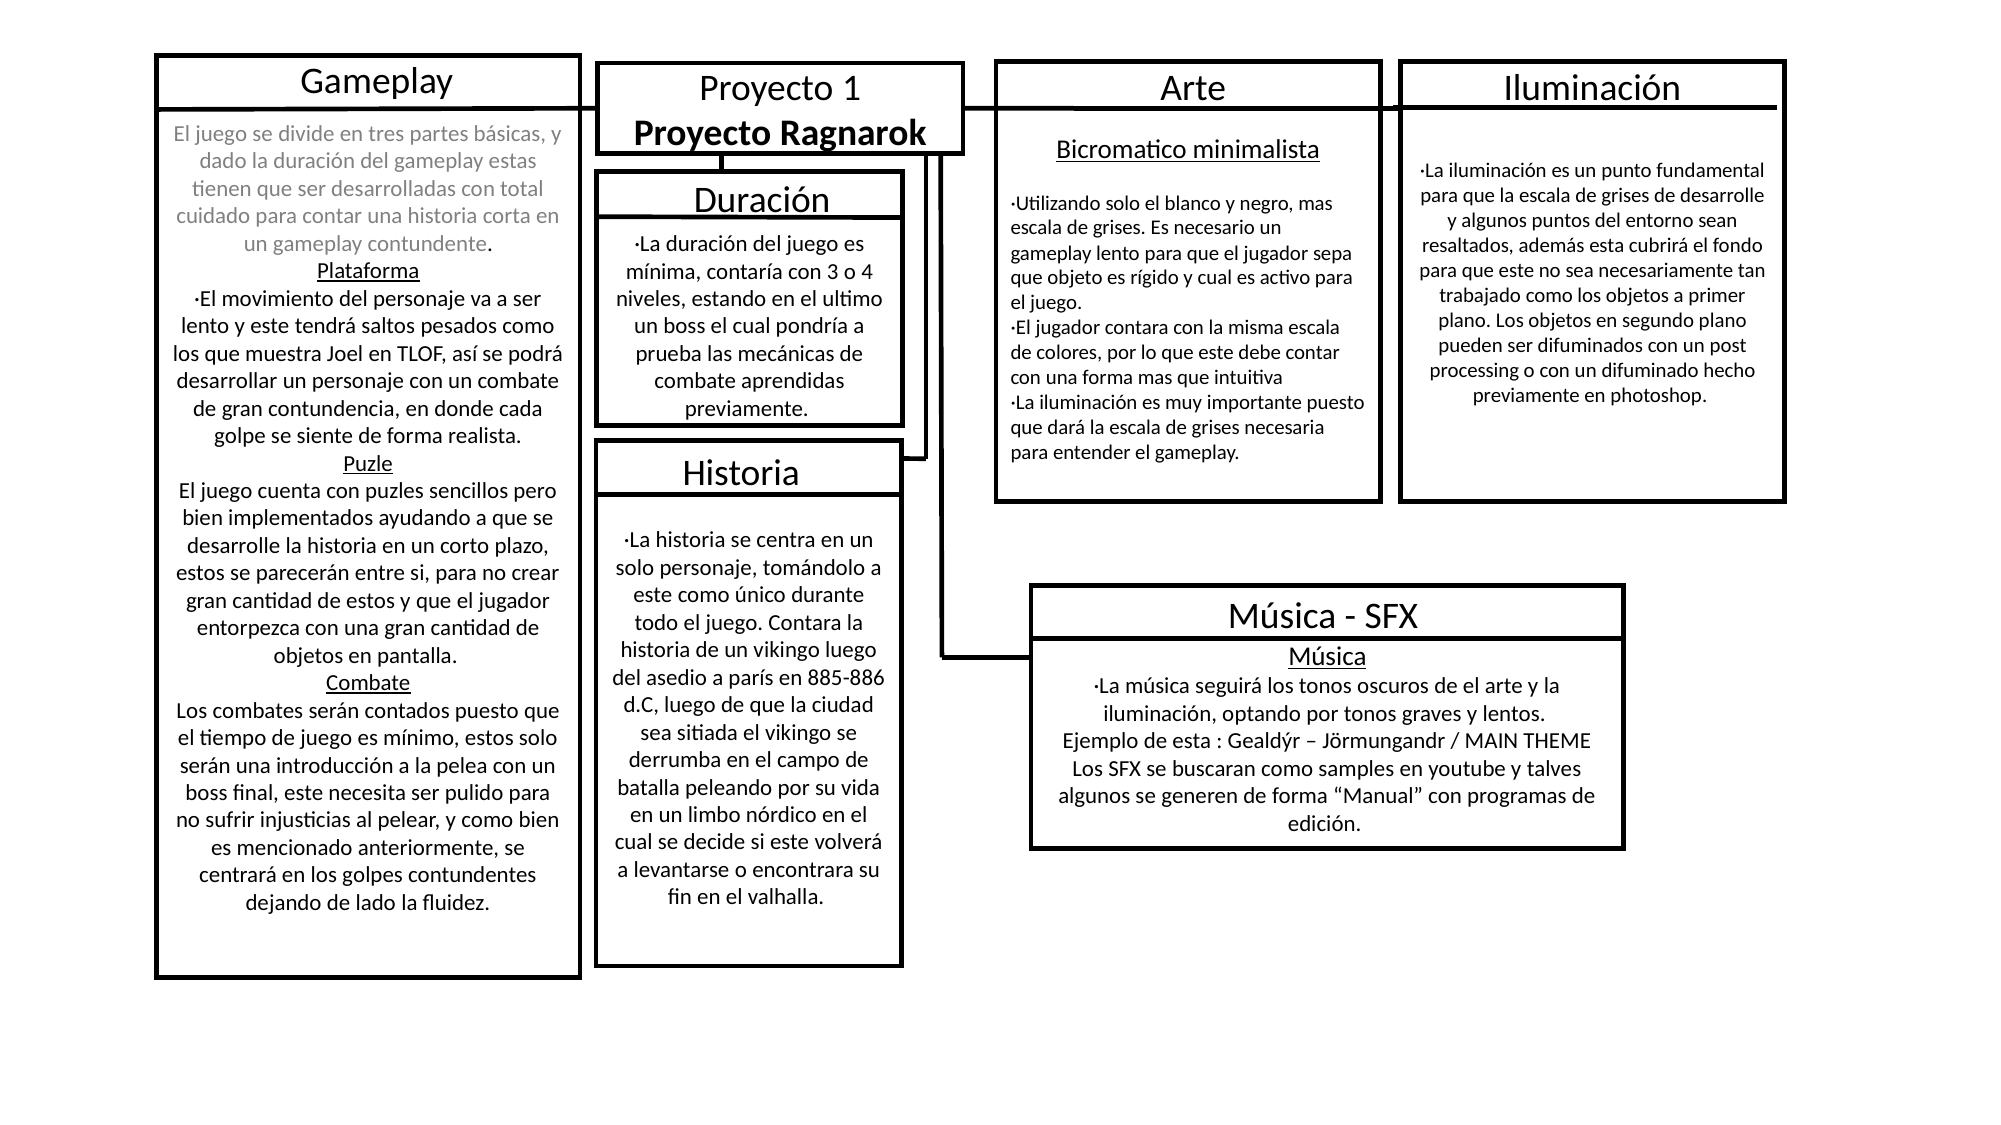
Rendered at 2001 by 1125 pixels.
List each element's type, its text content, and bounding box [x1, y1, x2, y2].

text_box ·La historia se centra en un solo personaje, tomándolo a este como único durante todo el juego. Contara la historia de un vikingo luego del asedio a parís en 885-886 d.C, luego de que la ciudad sea sitiada el vikingo se derrumba en el campo de batalla peleando por su vida en un limbo nórdico en el cual se decide si este volverá a levantarse o encontrara su fin en el valhalla. [595, 440, 903, 967]
text_box Proyecto 1 Proyecto Ragnarok [596, 62, 964, 155]
text_box Música - SFX [1213, 583, 1544, 636]
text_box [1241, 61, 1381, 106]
text_box El juego se divide en tres partes básicas, y dado la duración del gameplay estas tienen que ser desarrolladas con total cuidado para contar una historia corta en un gameplay contundente. Plataforma ·El movimiento del personaje va a ser lento y este tendrá saltos pesados como los que muestra Joel en TLOF, así se podrá desarrollar un personaje con un combate de gran contundencia, en donde cada golpe se siente de forma realista. Puzle El juego cuenta con puzles sencillos pero bien implementados ayudando a que se desarrolle la historia en un corto plazo, estos se parecerán entre si, para no crear gran cantidad de estos y que el jugador entorpezca con una gran cantidad de objetos en pantalla. Combate Los combates serán contados puesto que el tiempo de juego es mínimo, estos solo serán una introducción a la pelea con un boss final, este necesita ser pulido para no sufrir injusticias al pelear, y como bien es mencionado anteriormente, se centrará en los golpes contundentes dejando de lado la fluidez. [155, 55, 581, 979]
text_box Arte [1145, 111, 1241, 116]
text_box Gameplay [285, 48, 469, 106]
text_box Música ·La música seguirá los tonos oscuros de el arte y la iluminación, optando por tonos graves y lentos. Ejemplo de esta : Gealdýr – Jörmungandr / MAIN THEME Los SFX se buscaran como samples en youtube y talves algunos se generen de forma “Manual” con programas de edición. [1030, 584, 1625, 850]
text_box Duración [679, 167, 850, 215]
text_box Historia [667, 497, 839, 501]
text_box Iluminación [1488, 110, 1697, 116]
text_box ·La duración del juego es mínima, contaría con 3 o 4 niveles, estando en el ultimo un boss el cual pondría a prueba las mecánicas de combate aprendidas previamente. [596, 170, 903, 427]
text_box Historia [667, 440, 839, 492]
text_box Arte [1145, 55, 1241, 106]
text_box Duración [679, 220, 850, 228]
text_box Iluminación [1488, 55, 1697, 105]
text_box ·La iluminación es un punto fundamental para que la escala de grises de desarrolle y algunos puntos del entorno sean resaltados, además esta cubrirá el fondo para que este no sea necesariamente tan trabajado como los objetos a primer plano. Los objetos en segundo plano pueden ser difuminados con un post processing o con un difuminado hecho previamente en photoshop. [1399, 61, 1786, 502]
text_box Bicromatico minimalista ·Utilizando solo el blanco y negro, mas escala de grises. Es necesario un gameplay lento para que el jugador sepa que objeto es rígido y cual es activo para el juego. ·El jugador contara con la misma escala de colores, por lo que este debe contar con una forma mas que intuitiva ·La iluminación es muy importante puesto que dará la escala de grises necesaria para entender el gameplay. [995, 111, 1381, 502]
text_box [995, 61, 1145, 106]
